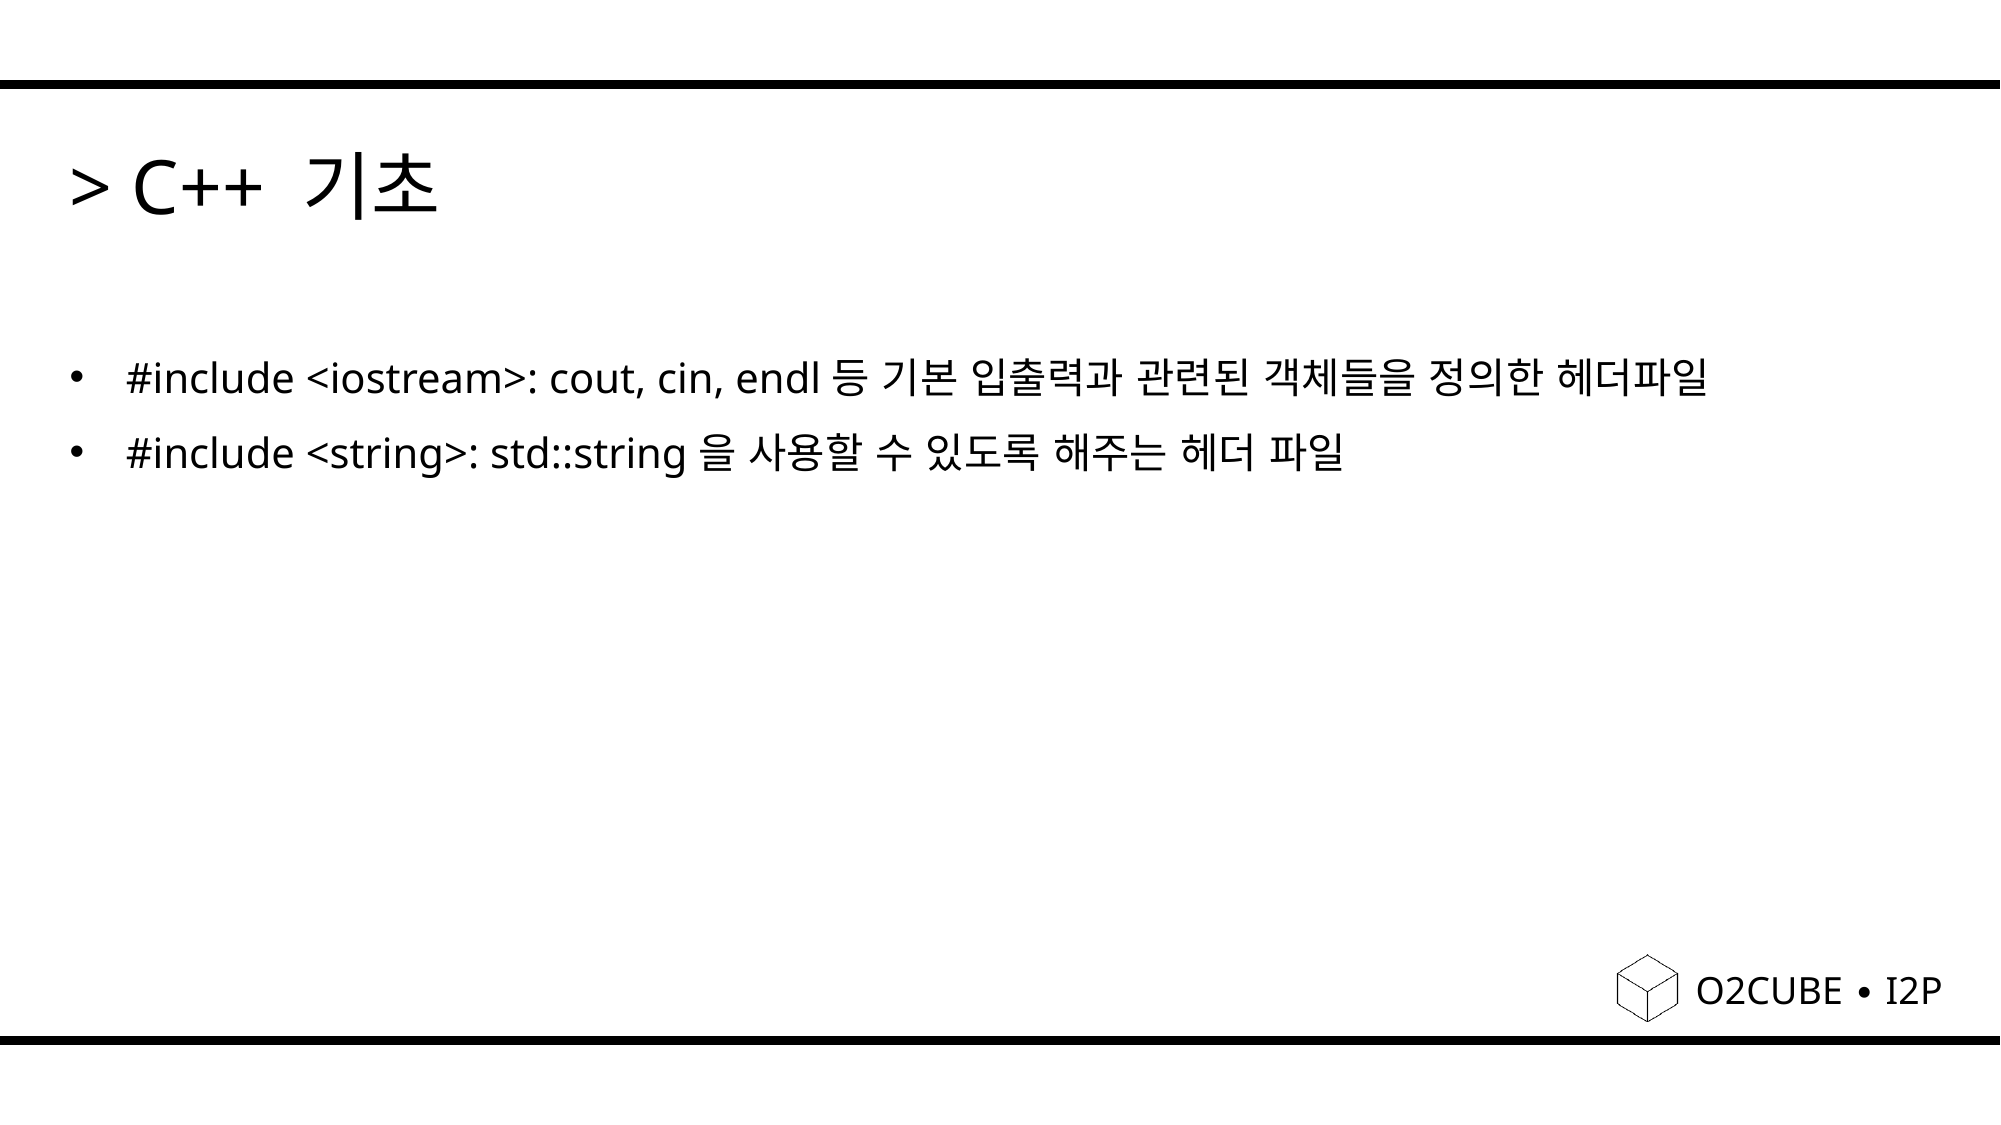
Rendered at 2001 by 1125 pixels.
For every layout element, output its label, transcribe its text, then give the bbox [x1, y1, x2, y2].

text_box > C++ 기초 [54, 132, 781, 237]
text_box #include <iostream>: cout, cin, endl등 기본 입출력과 관련된 객체들을 정의한 헤더파일 #include <string>: std::string을 사용할 수 있도록 해주는 헤더 파일 [54, 319, 1965, 806]
text_box O2CUBE ∙ I2P [1681, 959, 1965, 1020]
picture [1614, 954, 1681, 1022]
text_box [0, 83, 2000, 1042]
